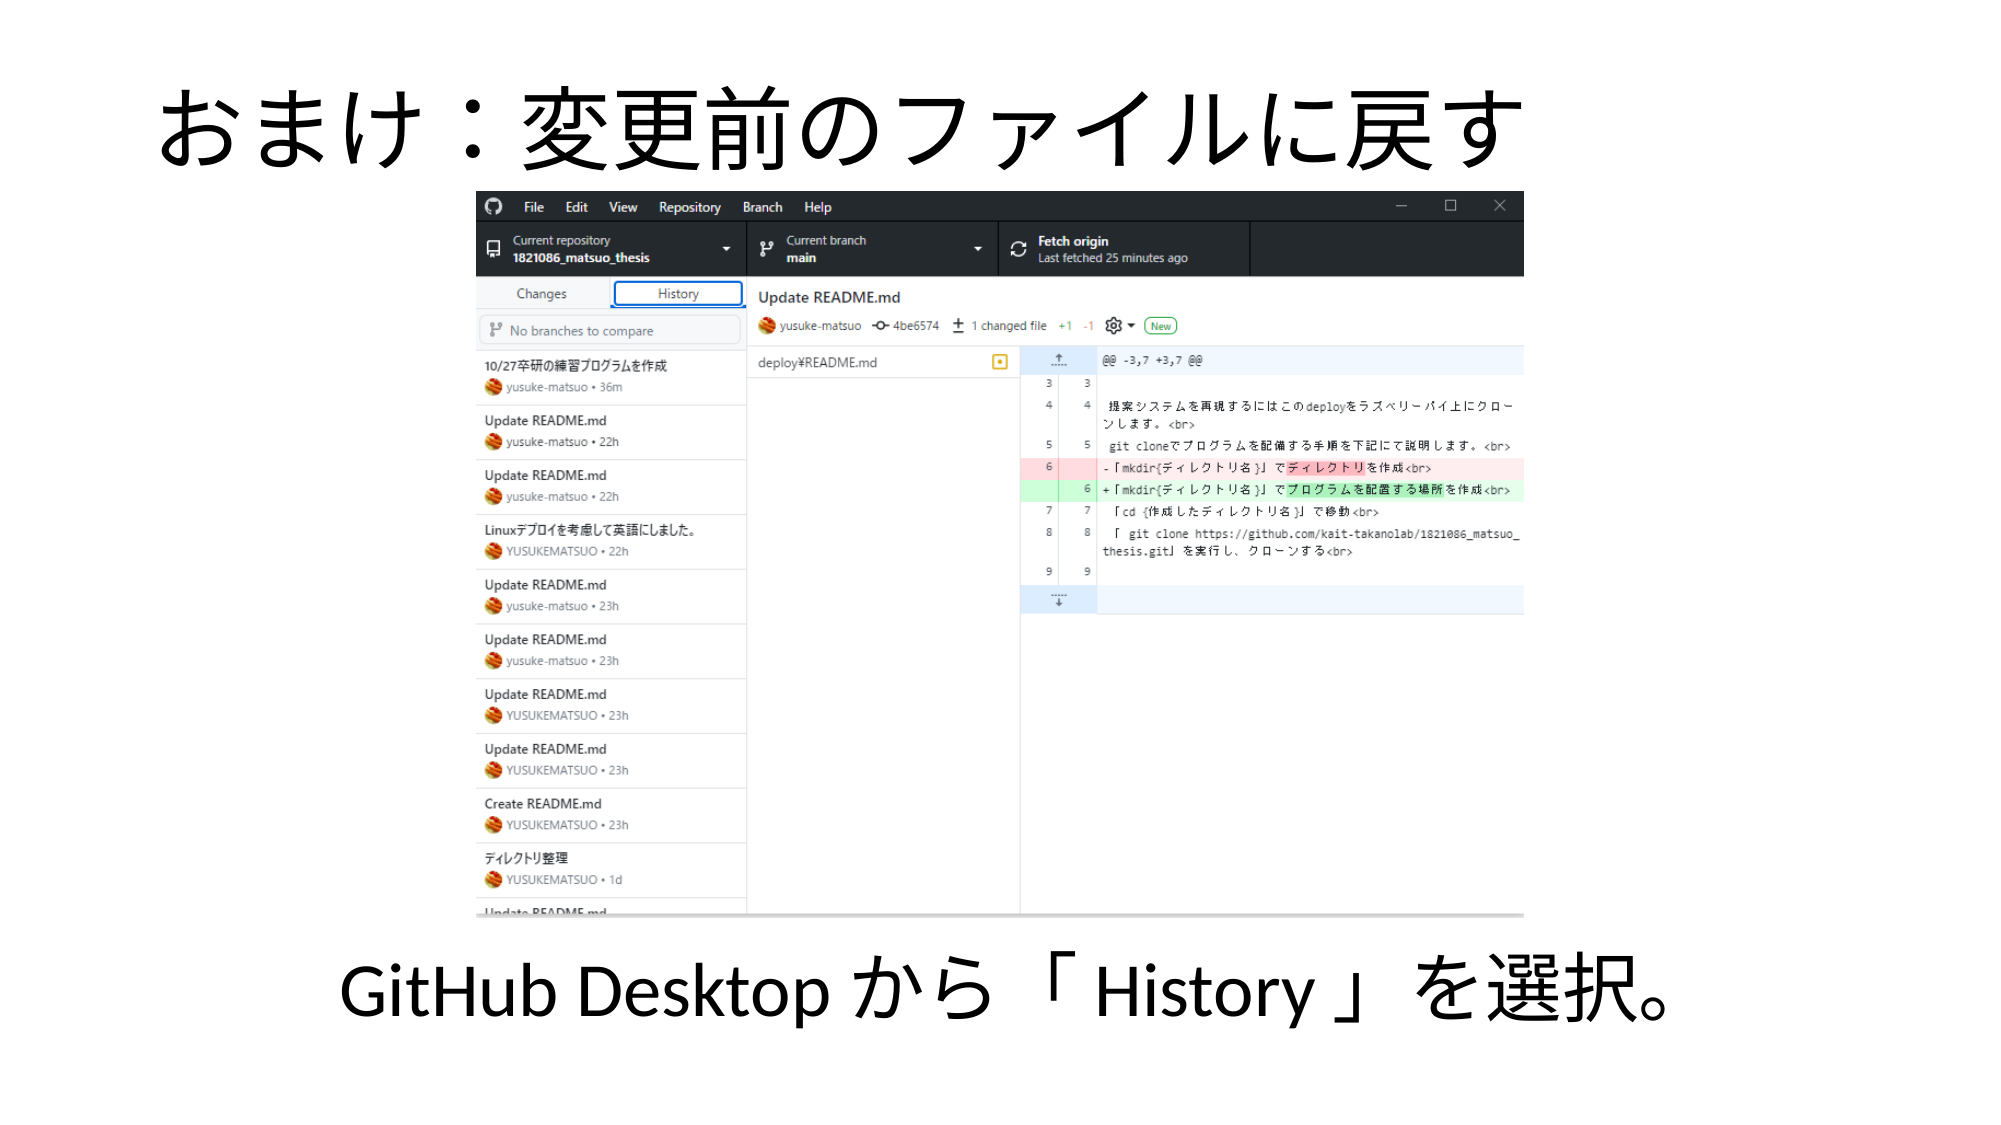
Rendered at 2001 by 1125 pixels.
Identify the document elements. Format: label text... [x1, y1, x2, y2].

picture [476, 191, 1524, 918]
list GitHub Desktopから「History」を選択。 [324, 942, 1676, 1120]
title おまけ：変更前のファイルに戻す [137, 24, 1863, 243]
